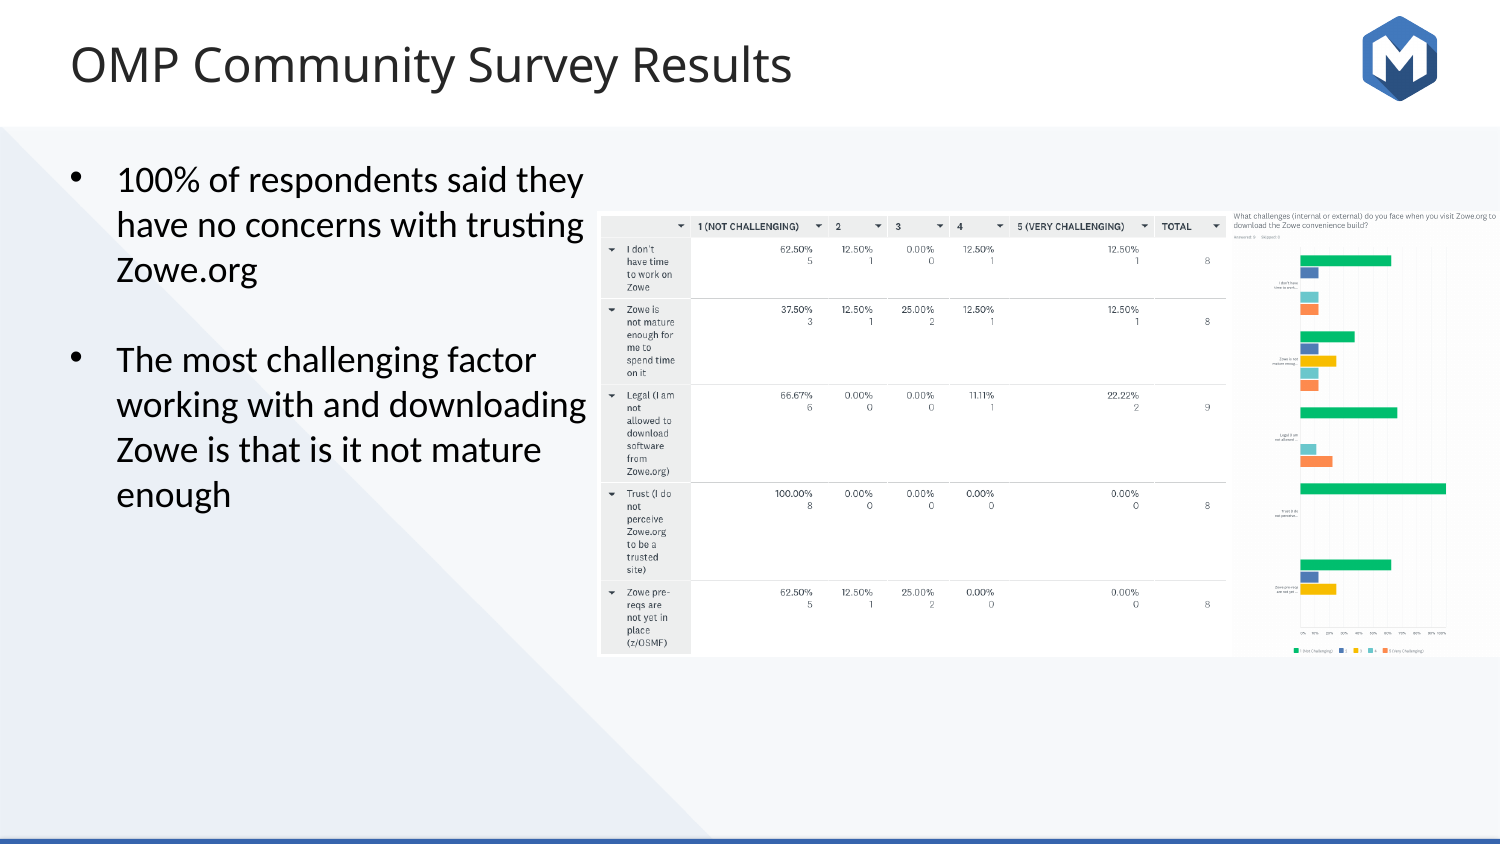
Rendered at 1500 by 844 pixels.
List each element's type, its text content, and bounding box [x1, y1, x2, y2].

picture [1362, 16, 1440, 102]
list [1232, 210, 1500, 657]
text_box 100% of respondents said they have no concerns with trusting Zowe.org The most challenging factor working with and downloading Zowe is that is it not mature enough [54, 147, 652, 522]
title OMP Community Survey Results [54, 26, 1350, 100]
picture [596, 210, 1232, 657]
